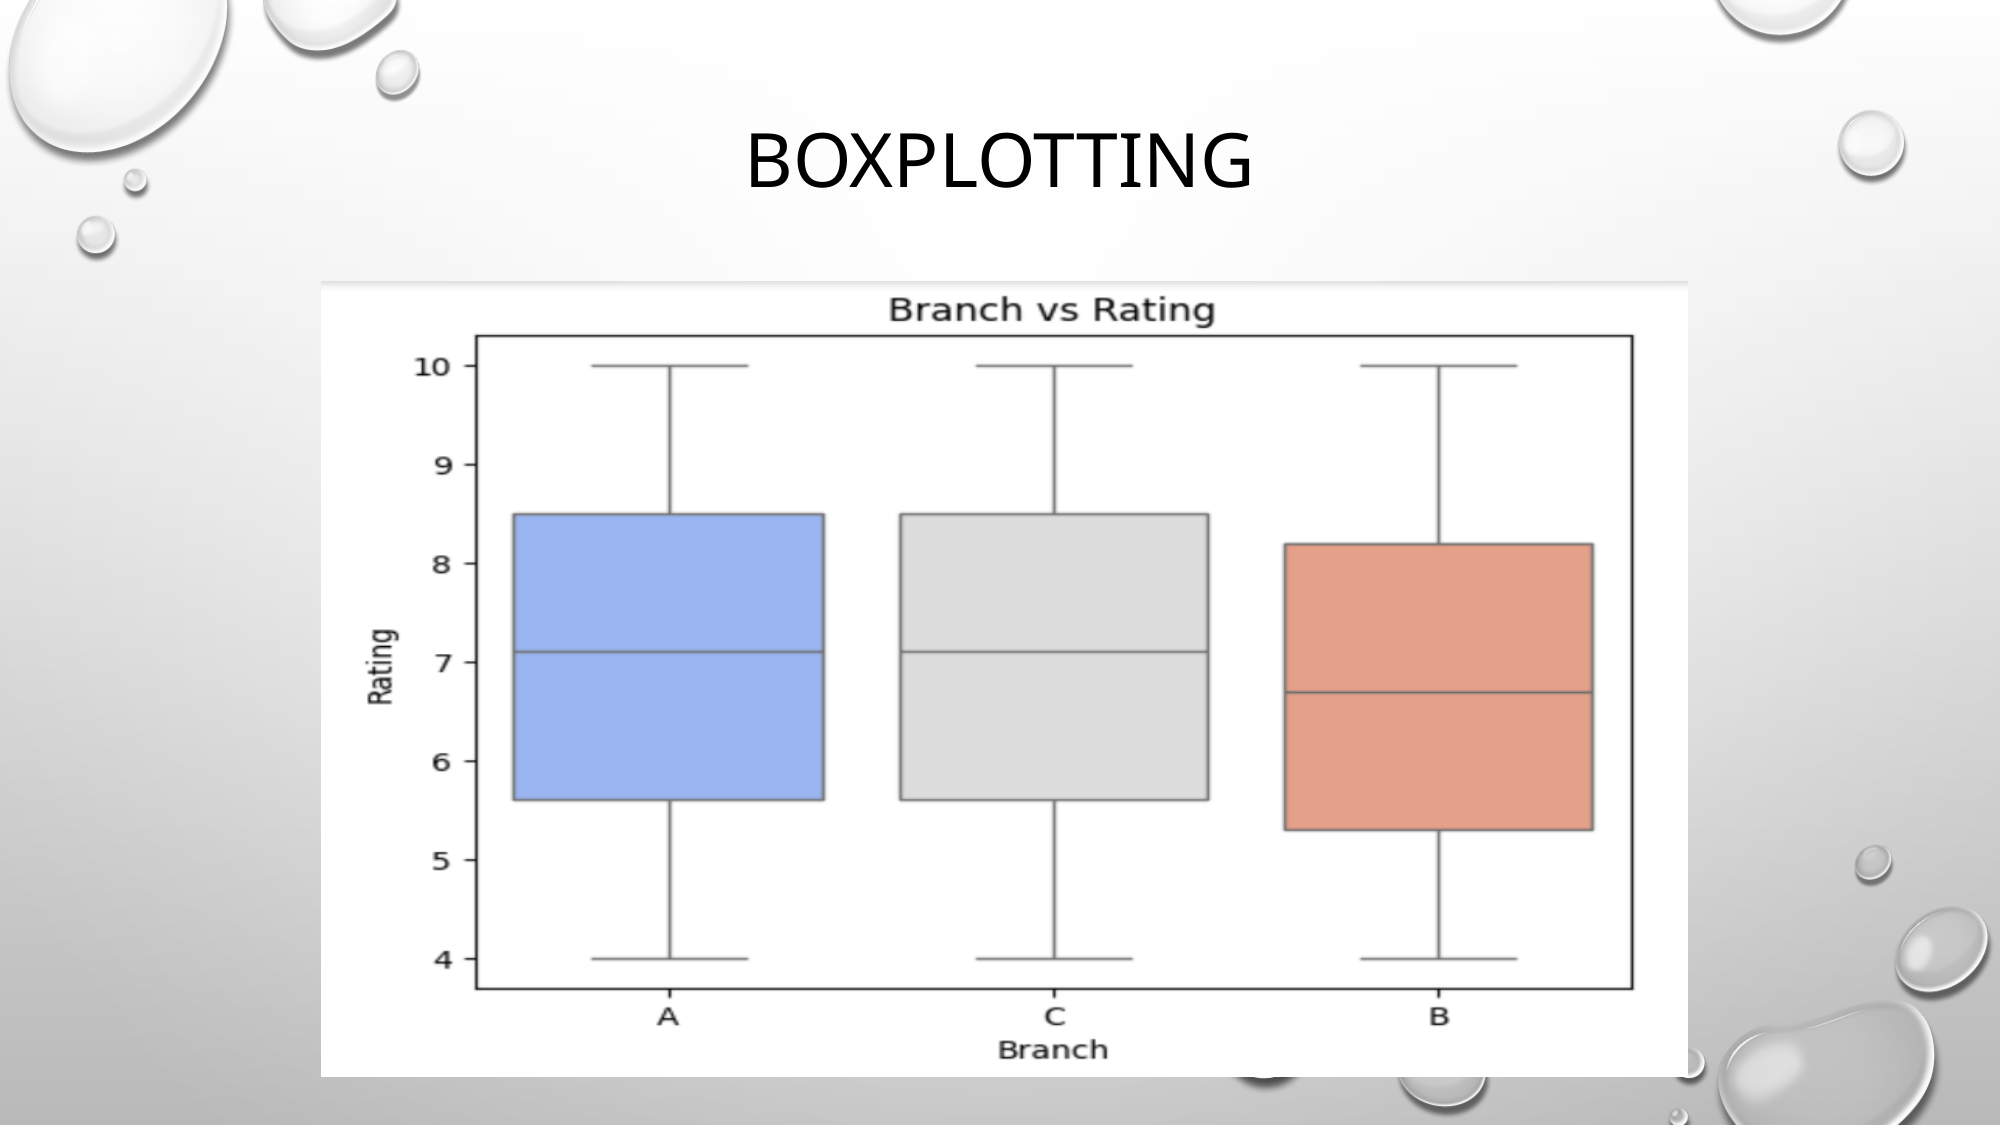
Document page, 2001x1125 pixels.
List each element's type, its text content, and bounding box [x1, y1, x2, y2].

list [321, 281, 1688, 1078]
title BOXPLOTTING [149, 101, 1851, 225]
picture [0, 0, 2000, 1125]
